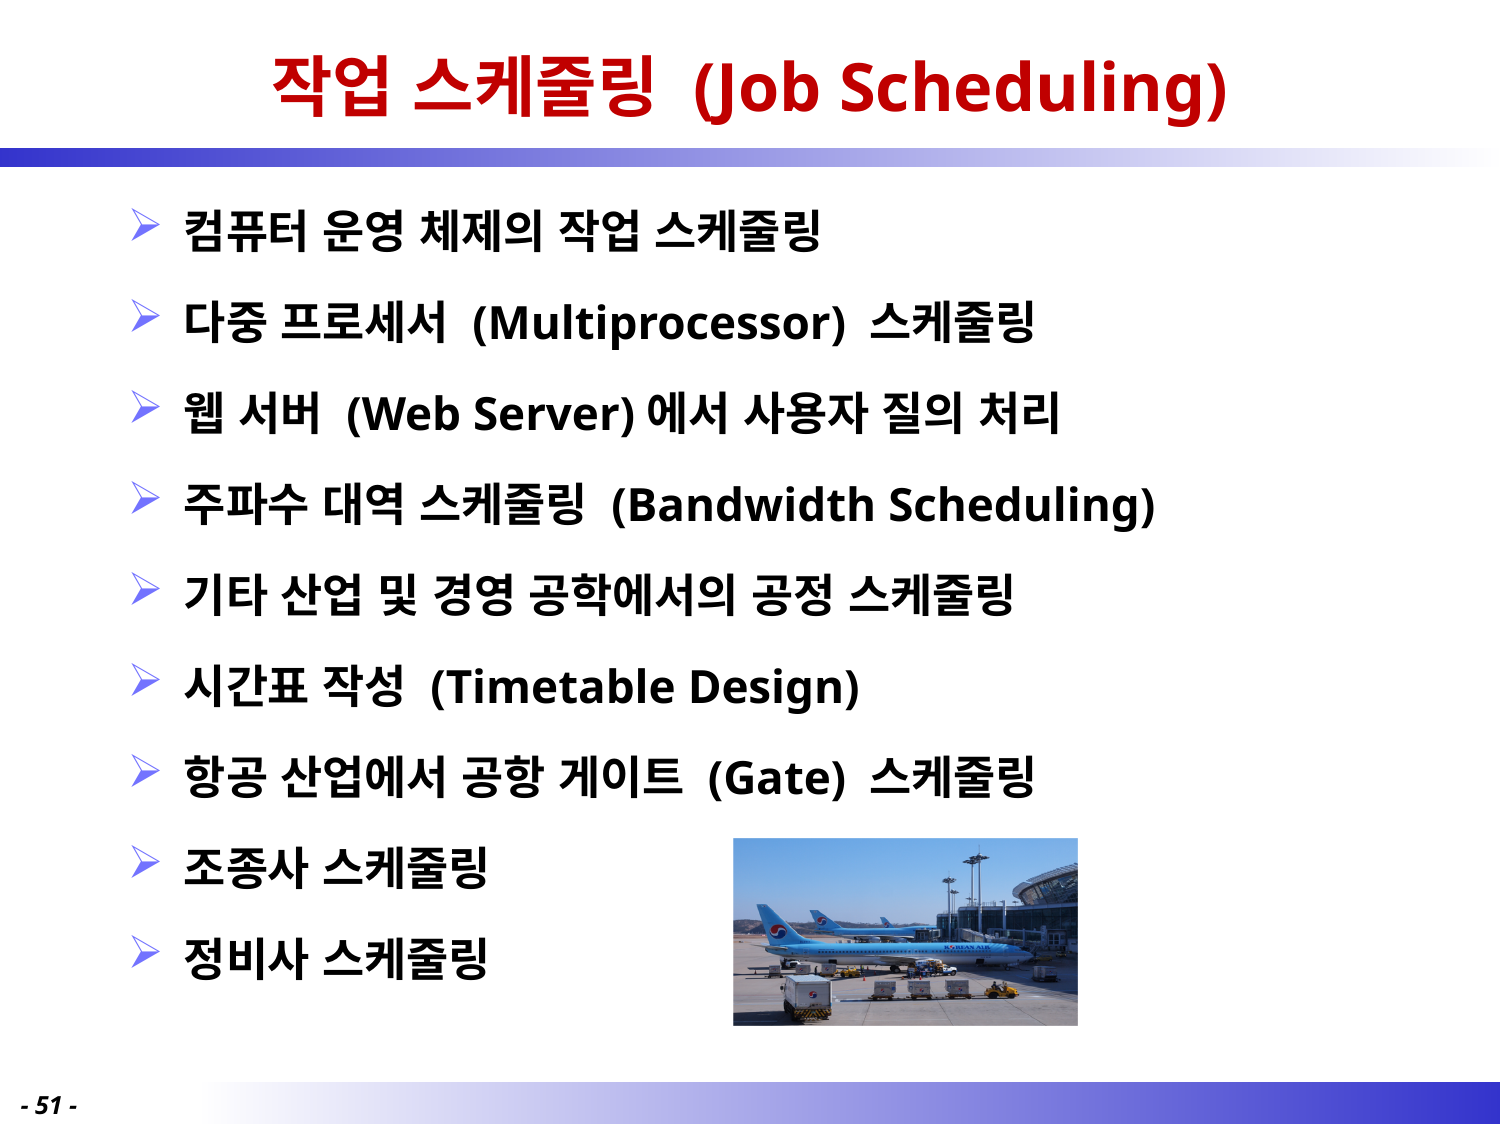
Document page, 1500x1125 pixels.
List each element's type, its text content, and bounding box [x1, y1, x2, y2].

slide_number - 51 - [5, 1082, 113, 1118]
list 컴퓨터 운영 체제의 작업 스케줄링 다중 프로세서 (Multiprocessor) 스케줄링 웹 서버 (Web Server)에서 사용자 질의 처리 주파수 대역 스케줄링 (Bandwidth Scheduling) 기타 산업 및 경영 공학에서의 공정 스케줄링 시간표 작성 (Timetable Design) 항공 산업에서 공항 게이트 (Gate) 스케줄링 조종사 스케줄링 정비사 스케줄링 [112, 184, 1388, 1082]
picture [678, 822, 1082, 1038]
title 작업 스케줄링 (Job Scheduling) [112, 7, 1388, 163]
